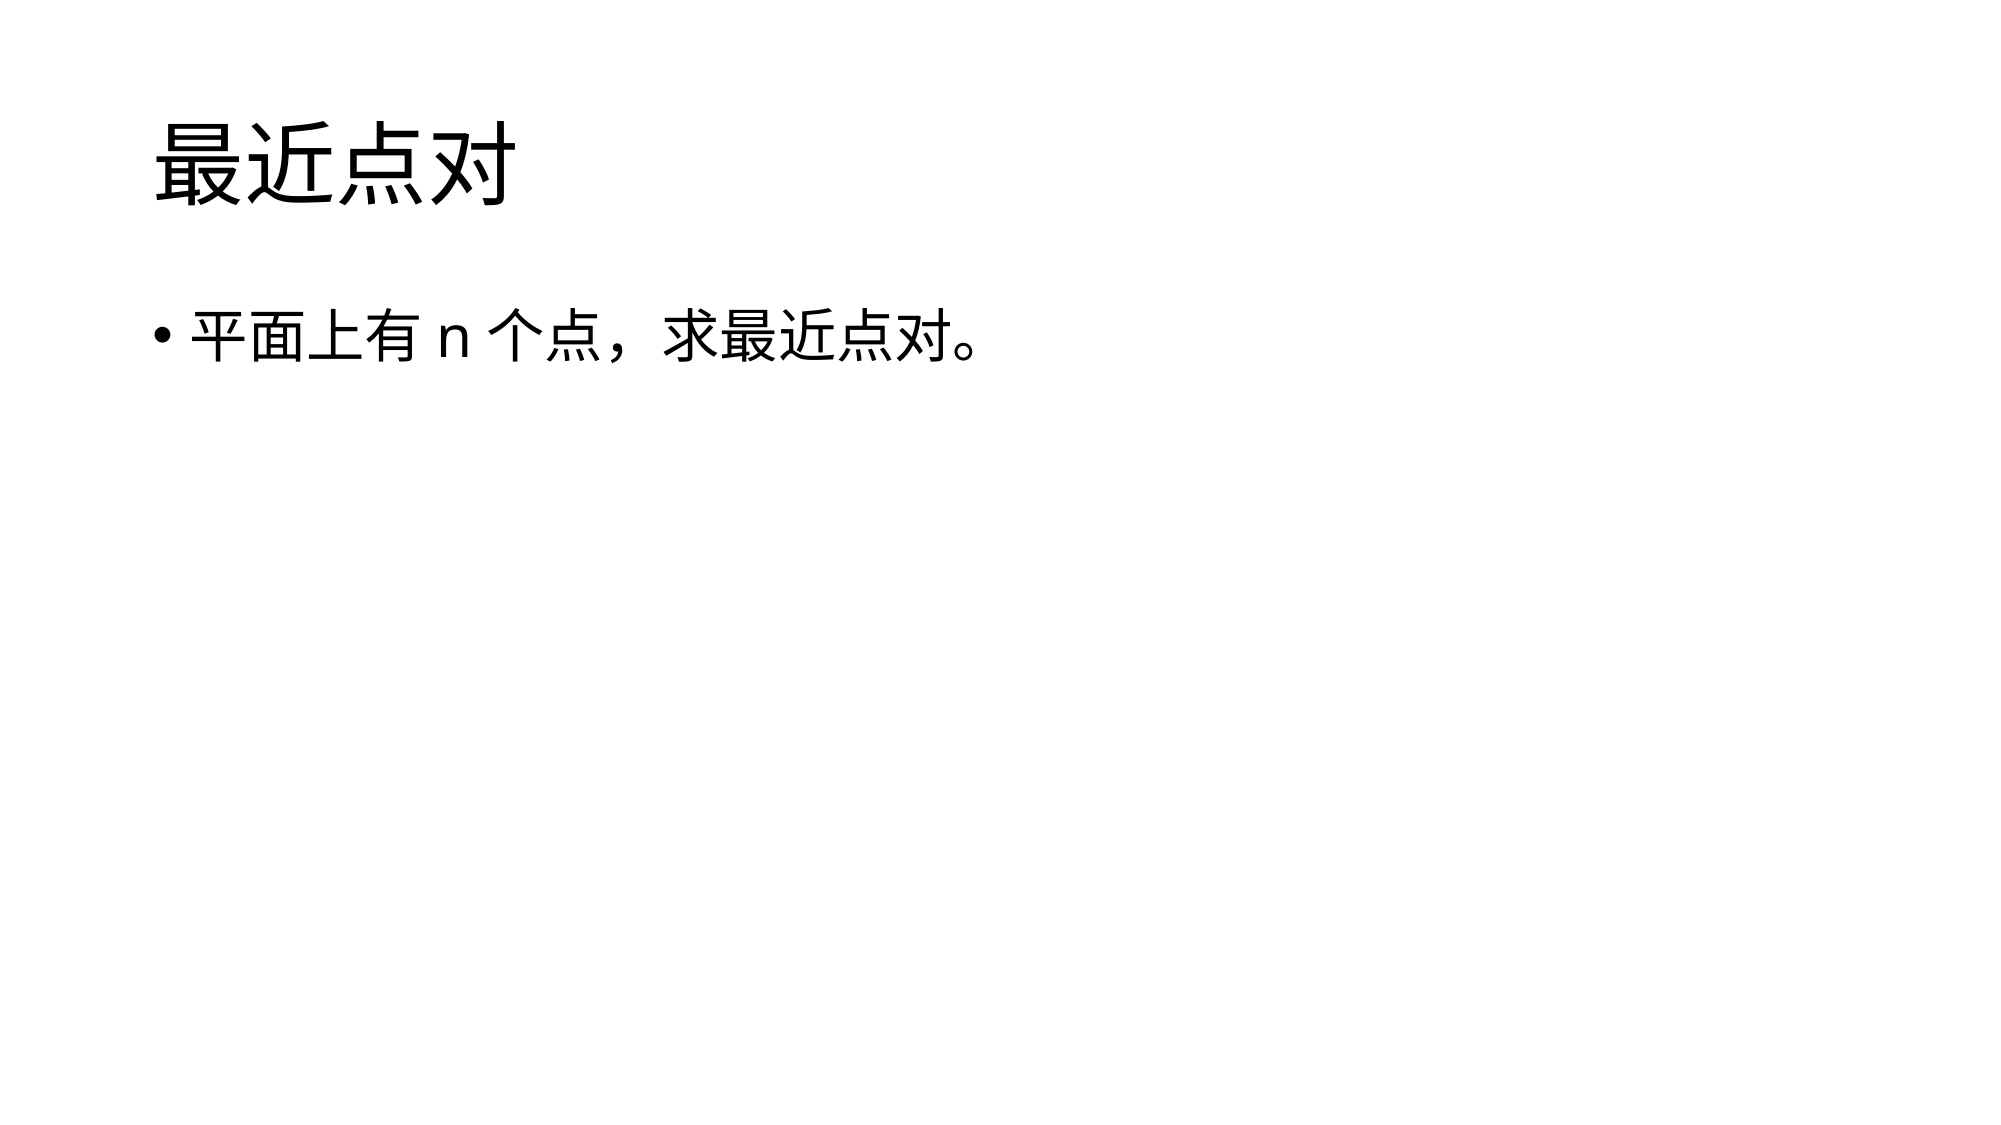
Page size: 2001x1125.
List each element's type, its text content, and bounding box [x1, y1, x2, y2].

title 最近点对 [137, 59, 1863, 278]
list 平面上有n个点，求最近点对。 [137, 299, 1863, 1014]
